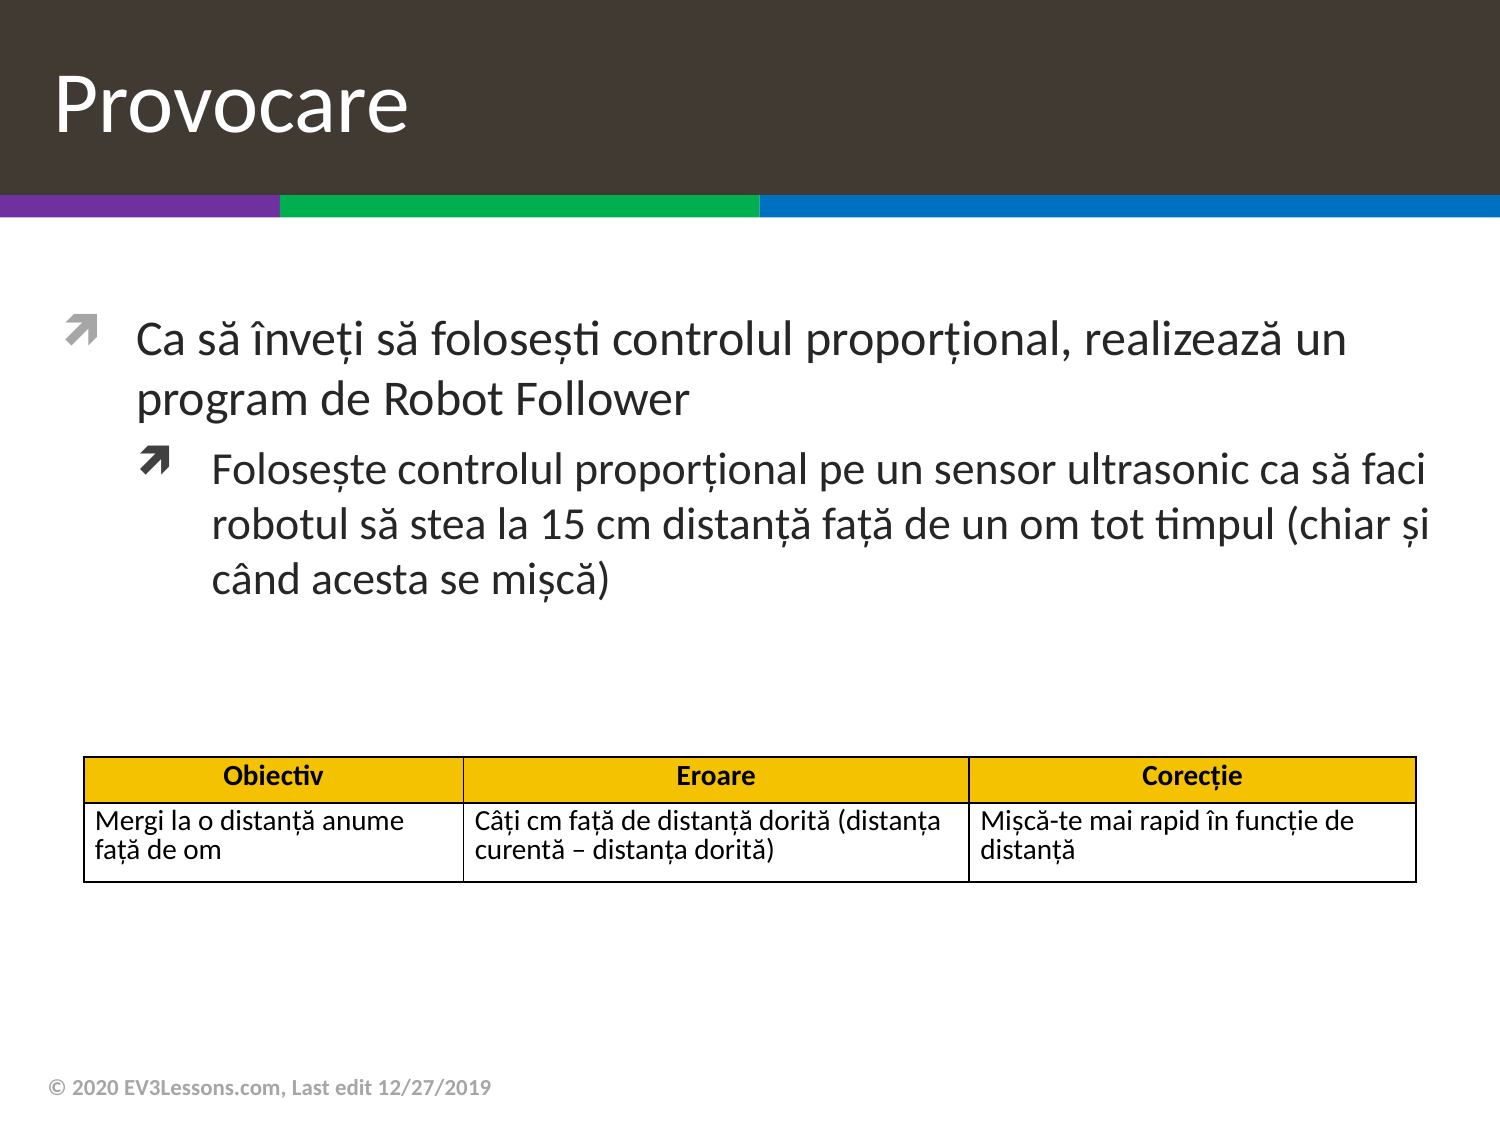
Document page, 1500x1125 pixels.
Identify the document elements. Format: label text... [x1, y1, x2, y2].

table_header Obiectiv [85, 758, 463, 802]
table_header Corecție [970, 758, 1415, 802]
table_cell Mergi la o distanță anume față de om [85, 804, 463, 881]
list Ca să înveți să folosești controlul proporțional, realizează un program de Robot Follower Folosește controlul proporțional pe un sensor ultrasonic ca să faci robotul să stea la 15 cm distanță față de un om tot timpul (chiar și când acesta se mișcă) [46, 298, 1454, 1005]
footer © 2020 EV3Lessons.com, Last edit 12/27/2019 [32, 1055, 1038, 1116]
table_header Eroare [464, 758, 968, 802]
table_cell Mișcă-te mai rapid în funcție de distanță [970, 804, 1415, 881]
title Provocare [0, 0, 1500, 195]
table_cell Câți cm față de distanță dorită (distanța curentă – distanța dorită) [464, 804, 968, 881]
